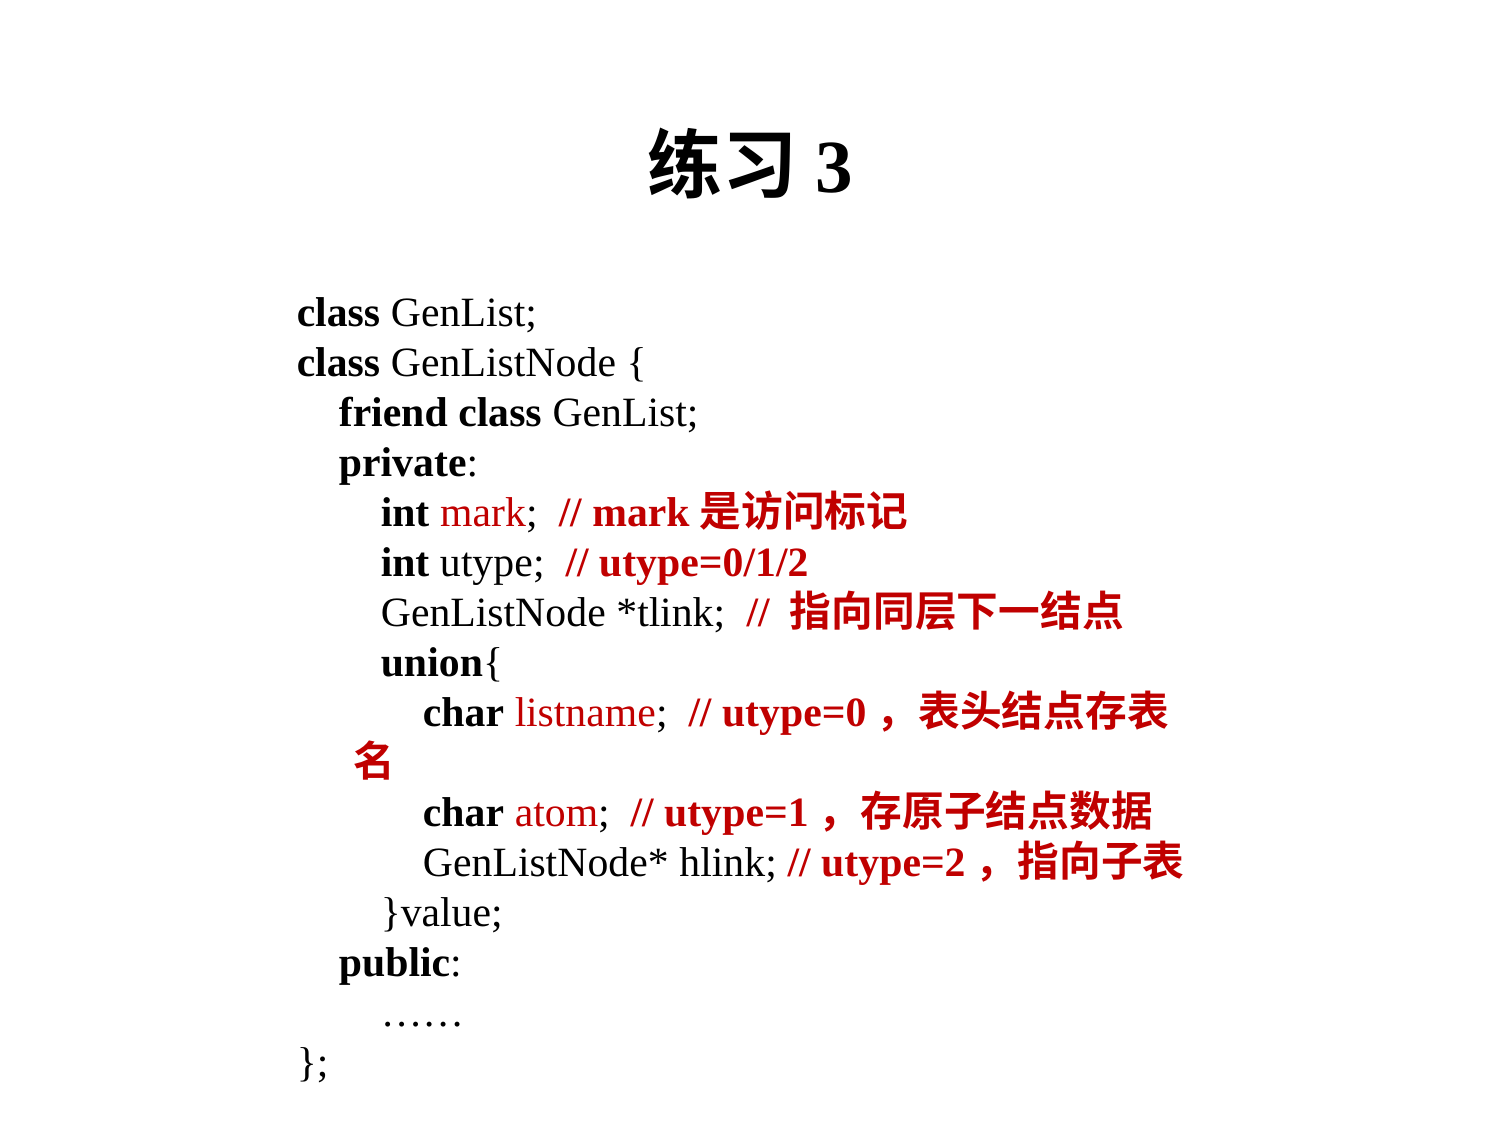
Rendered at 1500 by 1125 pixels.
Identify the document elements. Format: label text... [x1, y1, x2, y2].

title 练习3 [103, 59, 1397, 278]
text_box class GenList; class GenListNode { friend class GenList; private: int mark; // mark是访问标记 int utype; // utype=0/1/2 GenListNode *tlink; // 指向同层下一结点 union{ char listname; // utype=0，表头结点存表名 char atom; // utype=1，存原子结点数据 GenListNode* hlink; // utype=2，指向子表 }value; public: …… }; [281, 277, 1218, 1028]
